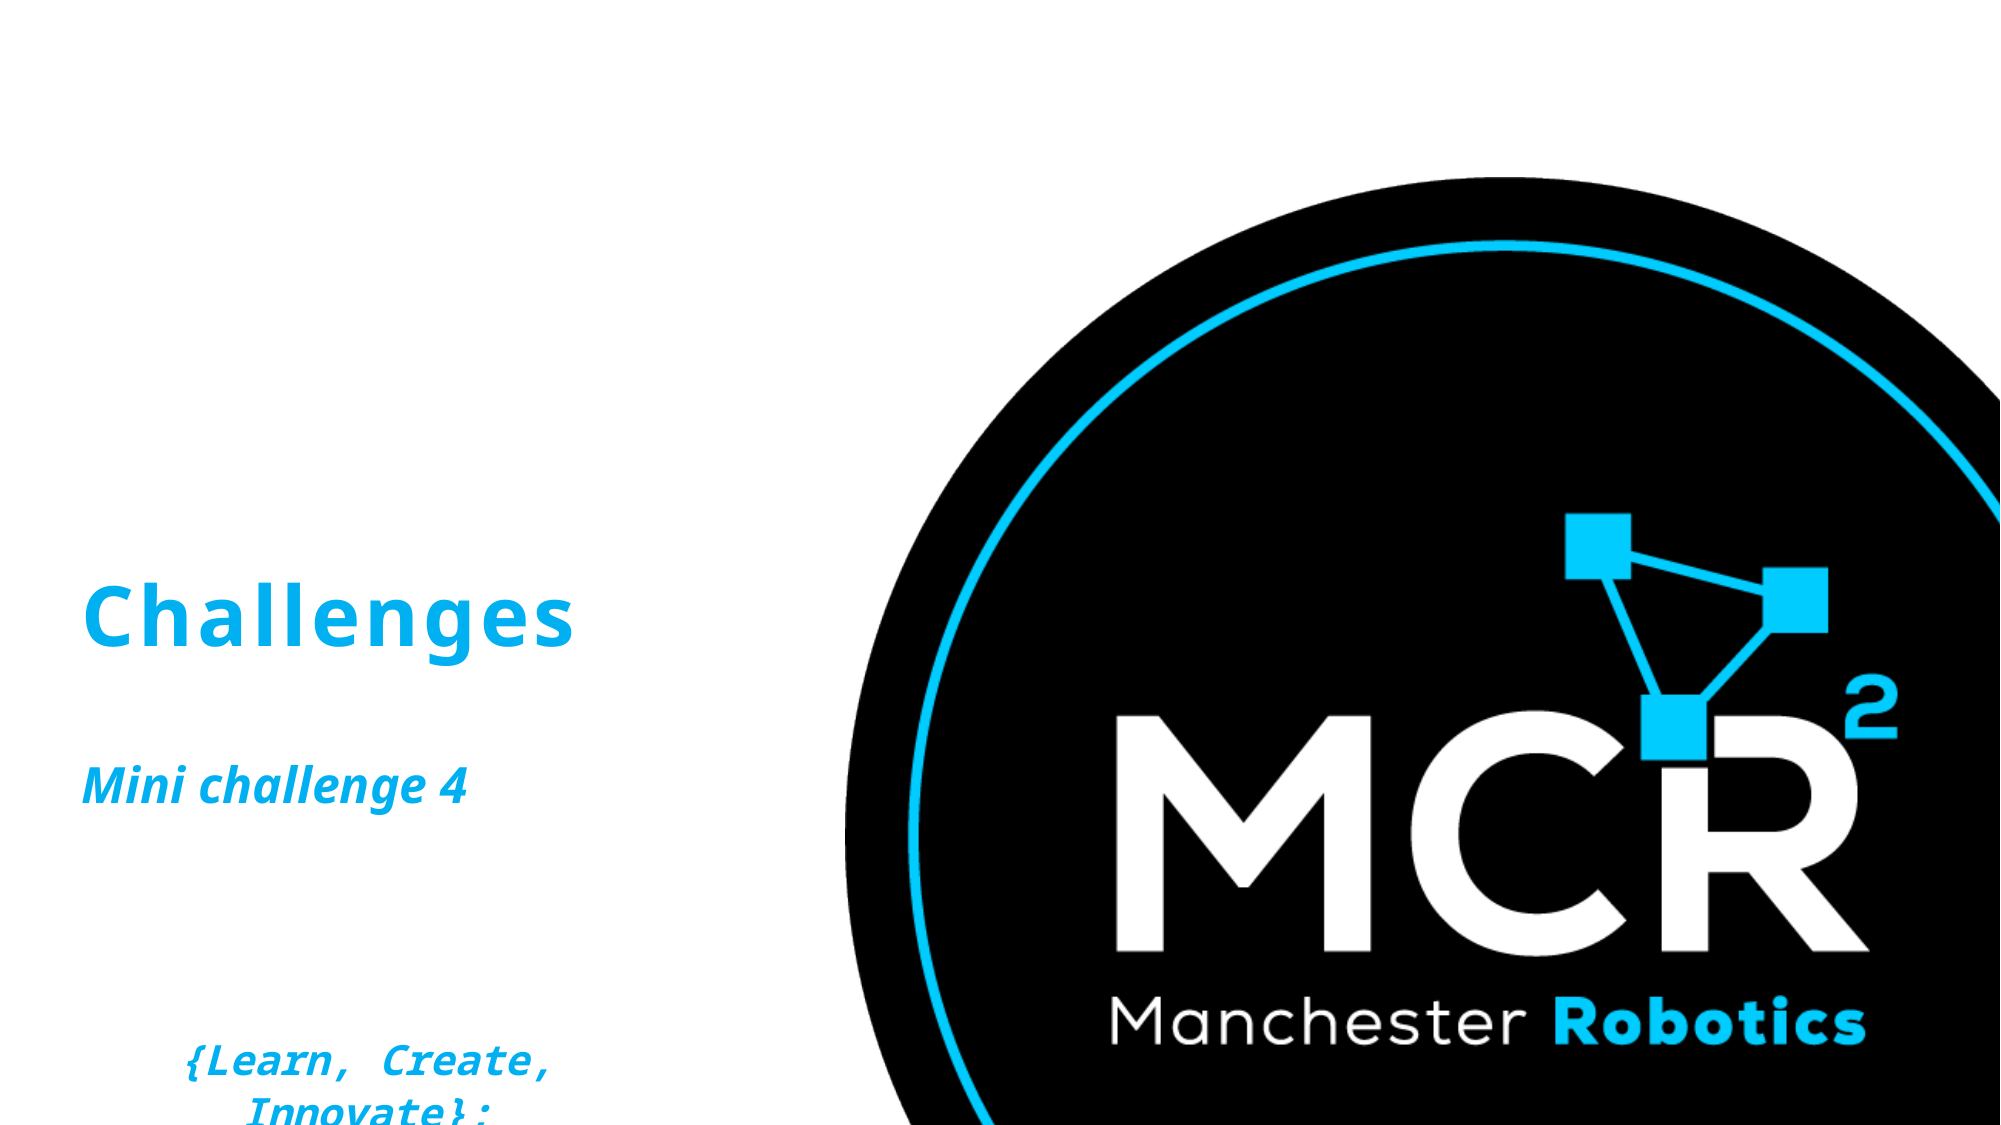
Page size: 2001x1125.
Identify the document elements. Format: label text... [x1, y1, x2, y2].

picture [845, 177, 2000, 1125]
picture [920, 252, 2000, 1125]
subtitle Mini challenge 4 [66, 753, 667, 898]
title Challenges [66, 453, 667, 671]
